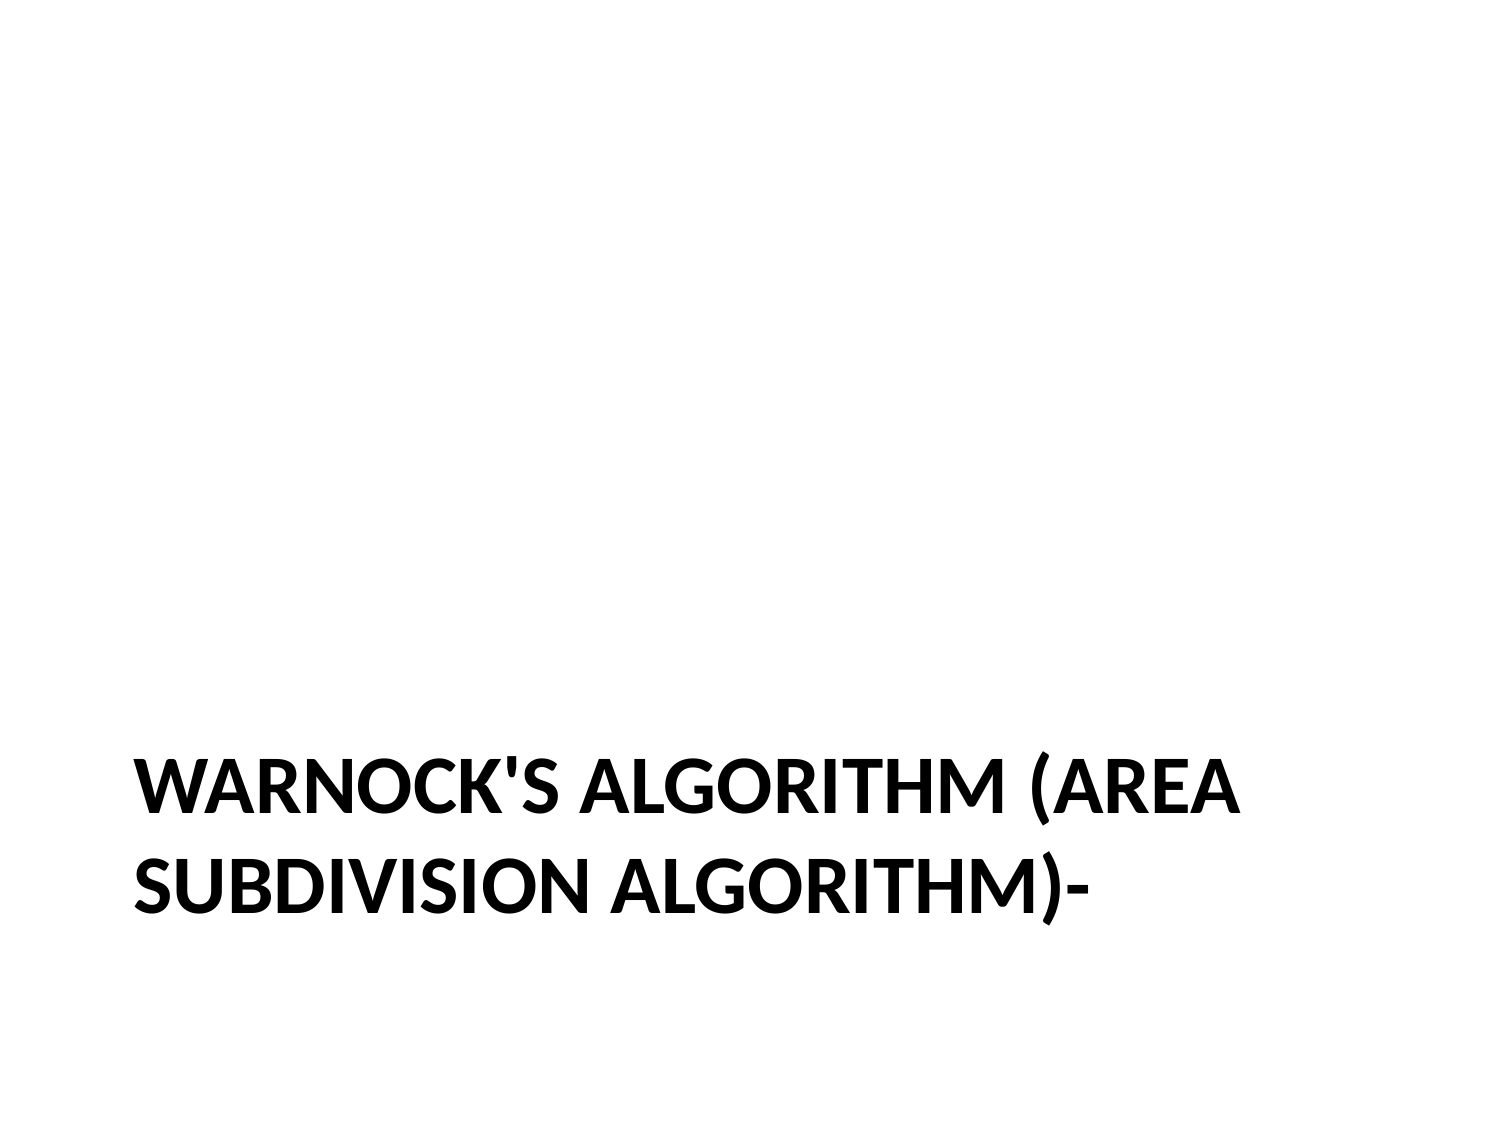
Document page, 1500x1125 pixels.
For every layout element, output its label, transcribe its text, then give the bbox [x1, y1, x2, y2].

title Warnock's Algorithm (Area Subdivision Algorithm)- [118, 722, 1394, 947]
